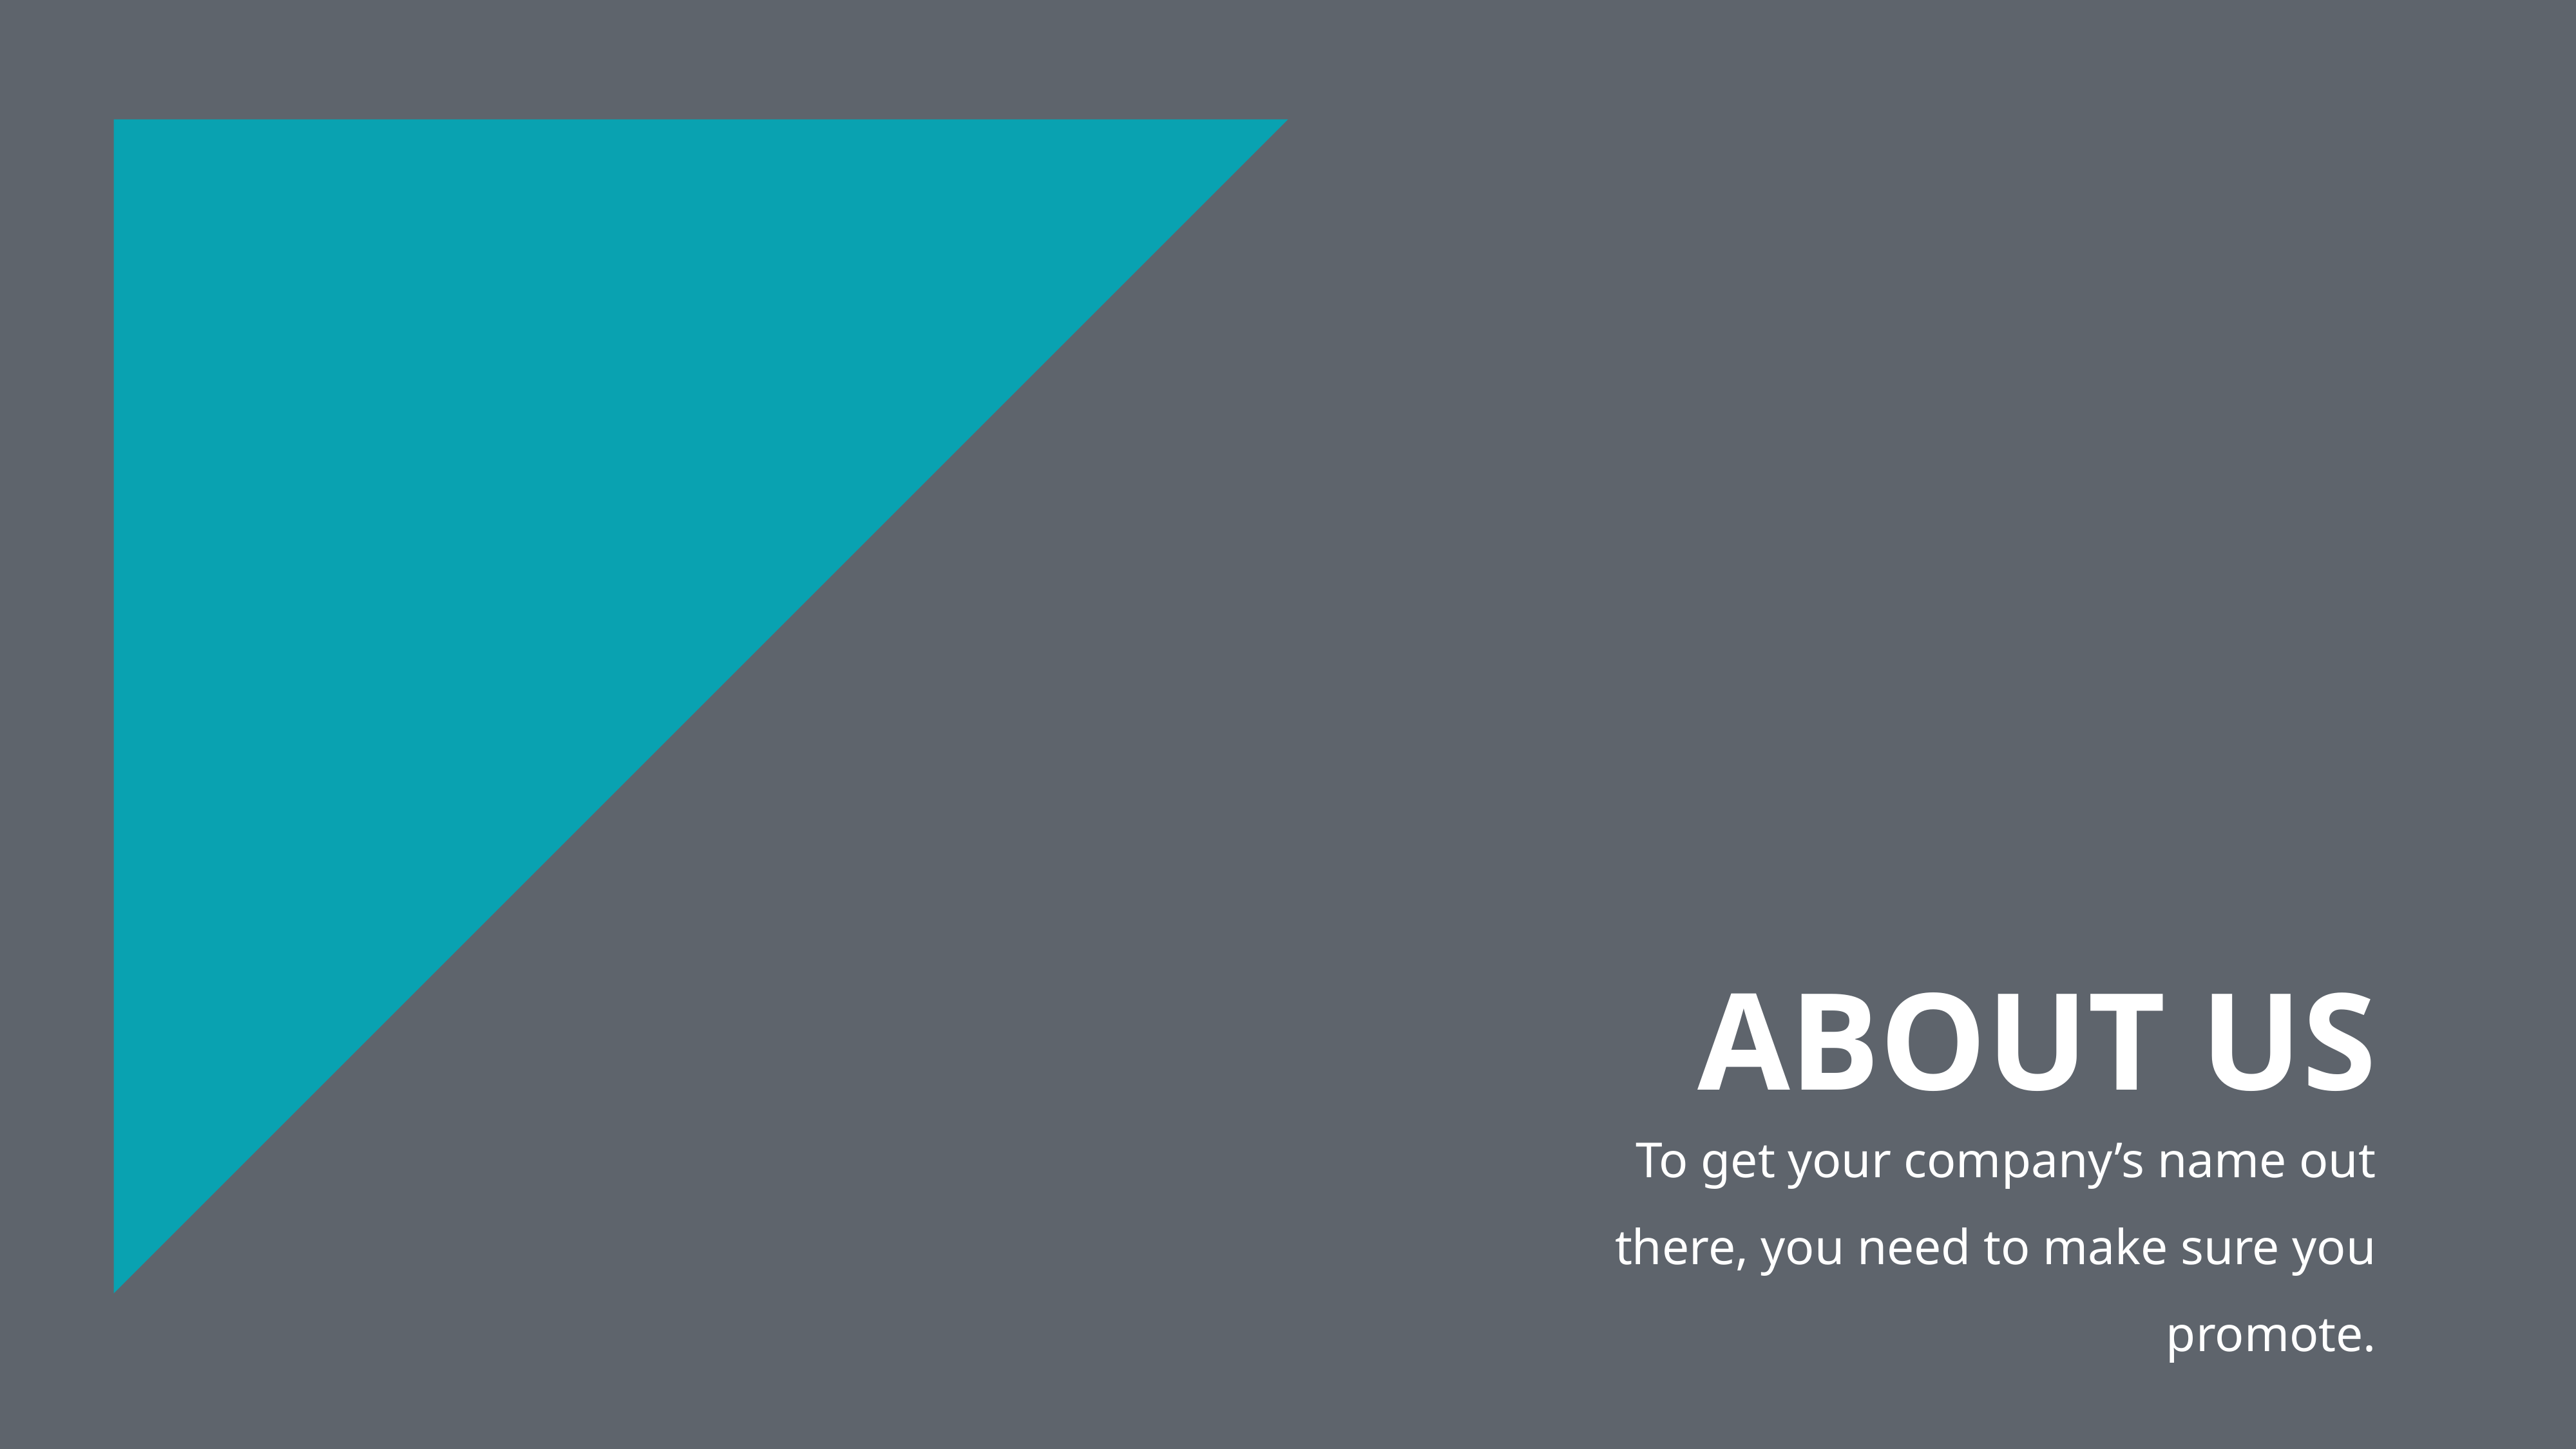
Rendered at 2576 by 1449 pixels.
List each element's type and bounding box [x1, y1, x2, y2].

picture [0, 0, 2576, 1449]
text_box [1002, 951, 2386, 1269]
